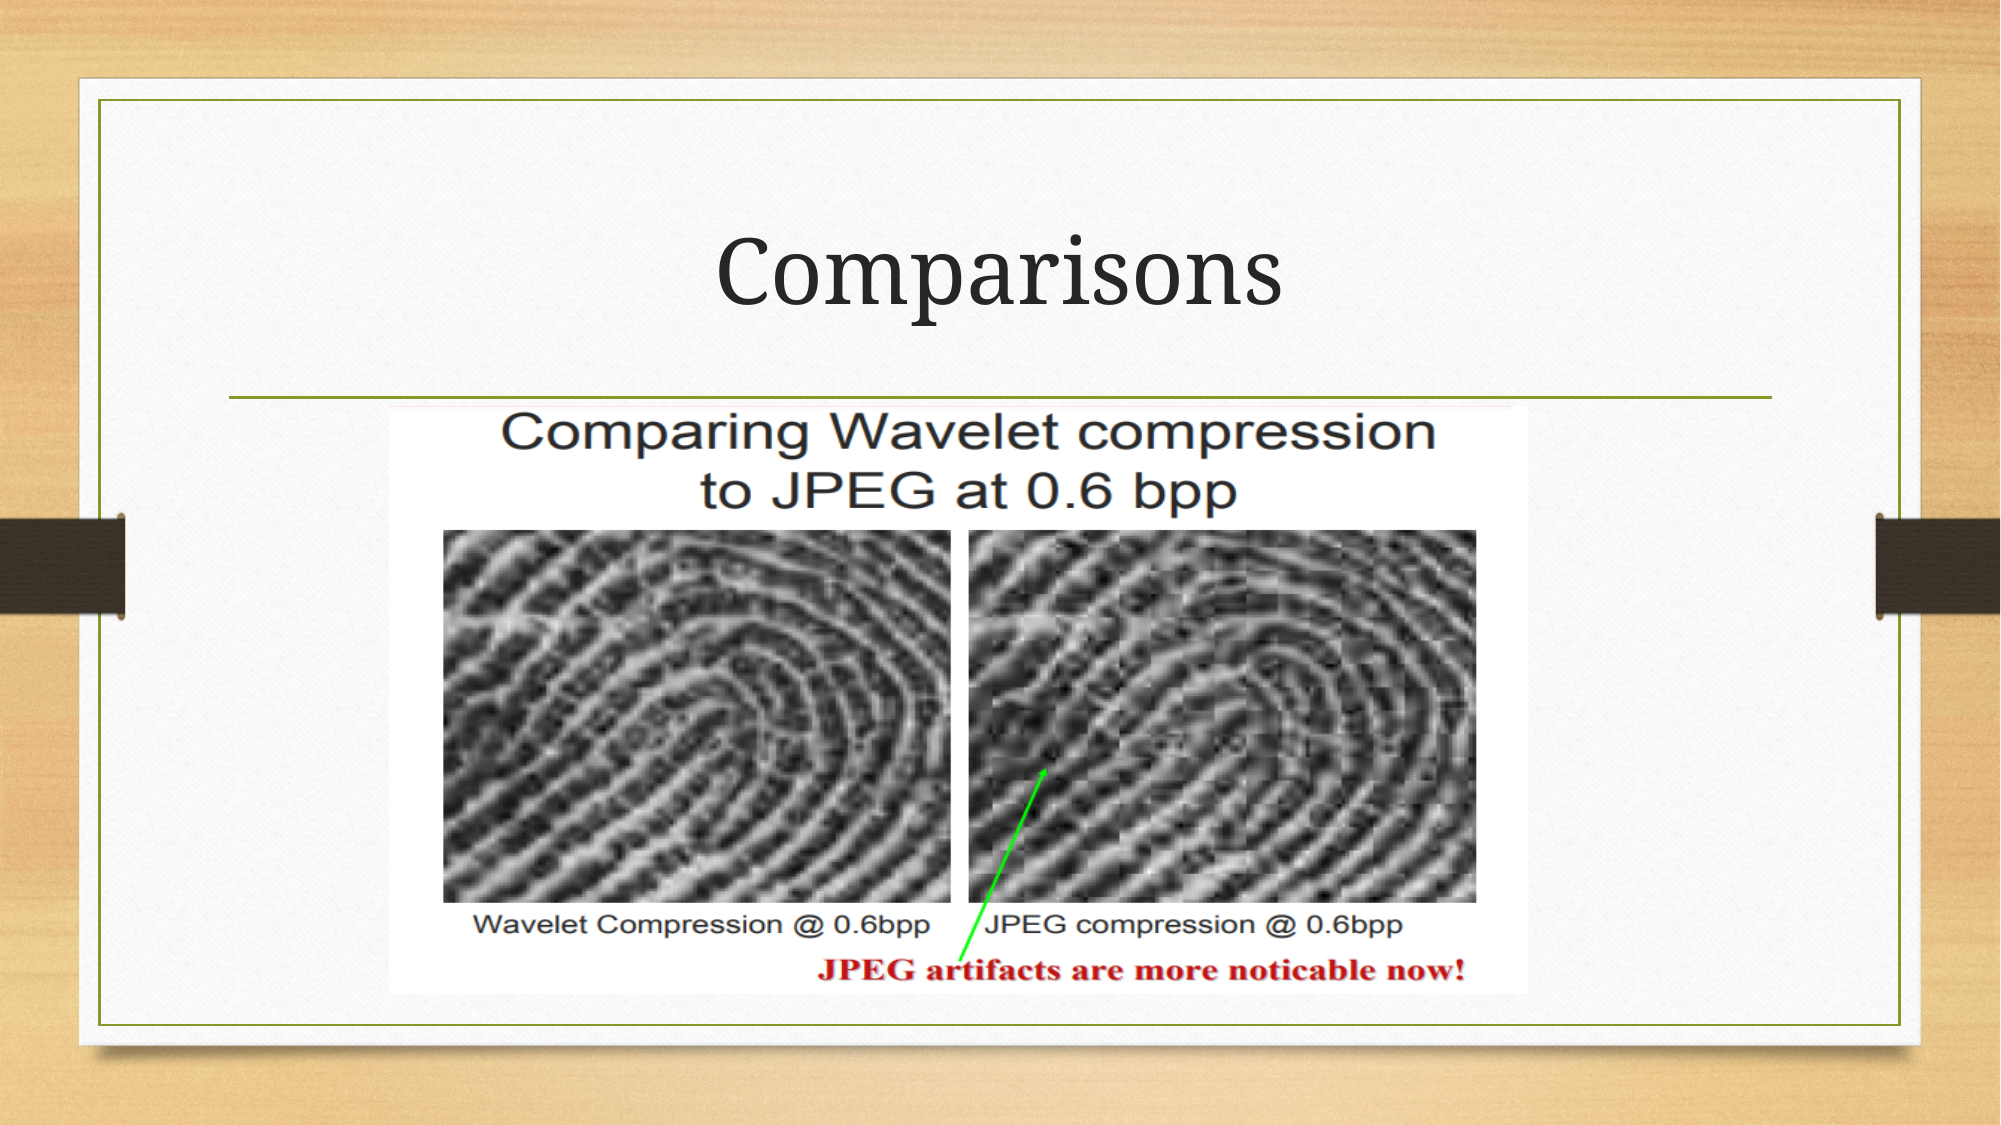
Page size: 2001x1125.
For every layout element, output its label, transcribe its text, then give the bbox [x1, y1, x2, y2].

picture [0, 0, 2001, 1125]
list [388, 405, 1529, 994]
title Comparisons [212, 161, 1788, 375]
